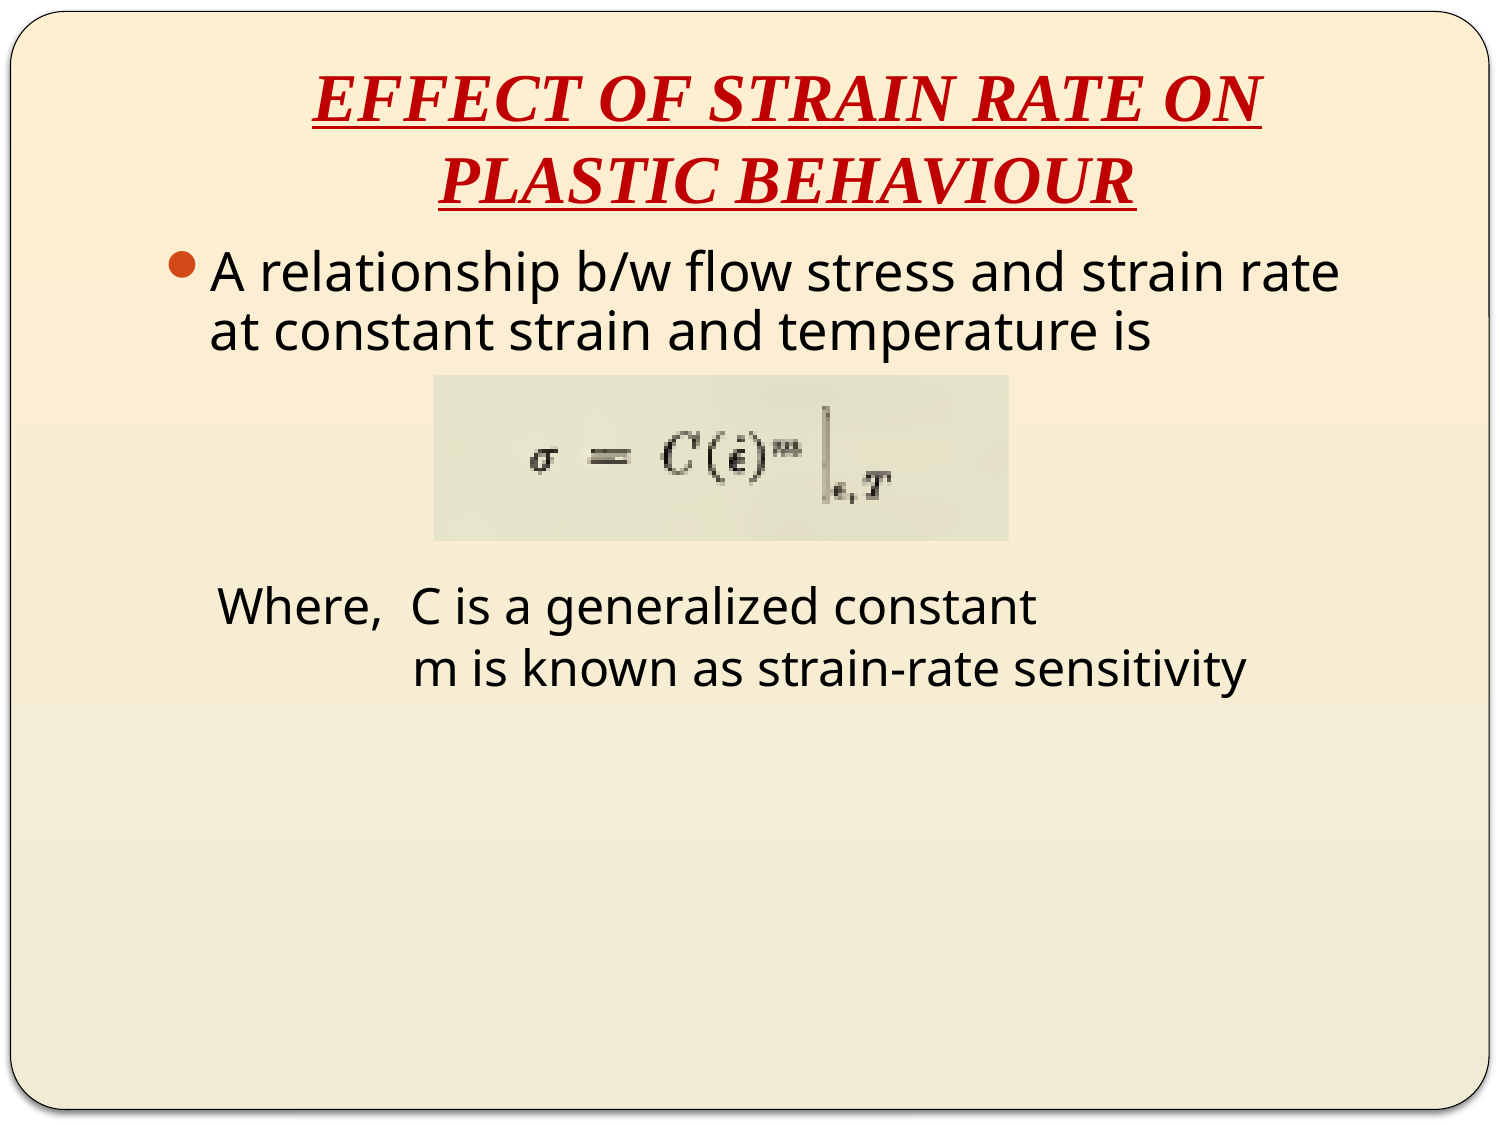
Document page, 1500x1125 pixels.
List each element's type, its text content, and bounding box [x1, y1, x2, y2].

title EFFECT OF STRAIN RATE ON PLASTIC BEHAVIOUR [150, 45, 1425, 233]
list A relationship b/w flow stress and strain rate at constant strain and temperature is Where, C is a generalized constant m is known as strain-rate sensitivity [150, 237, 1425, 988]
picture [433, 374, 1009, 541]
